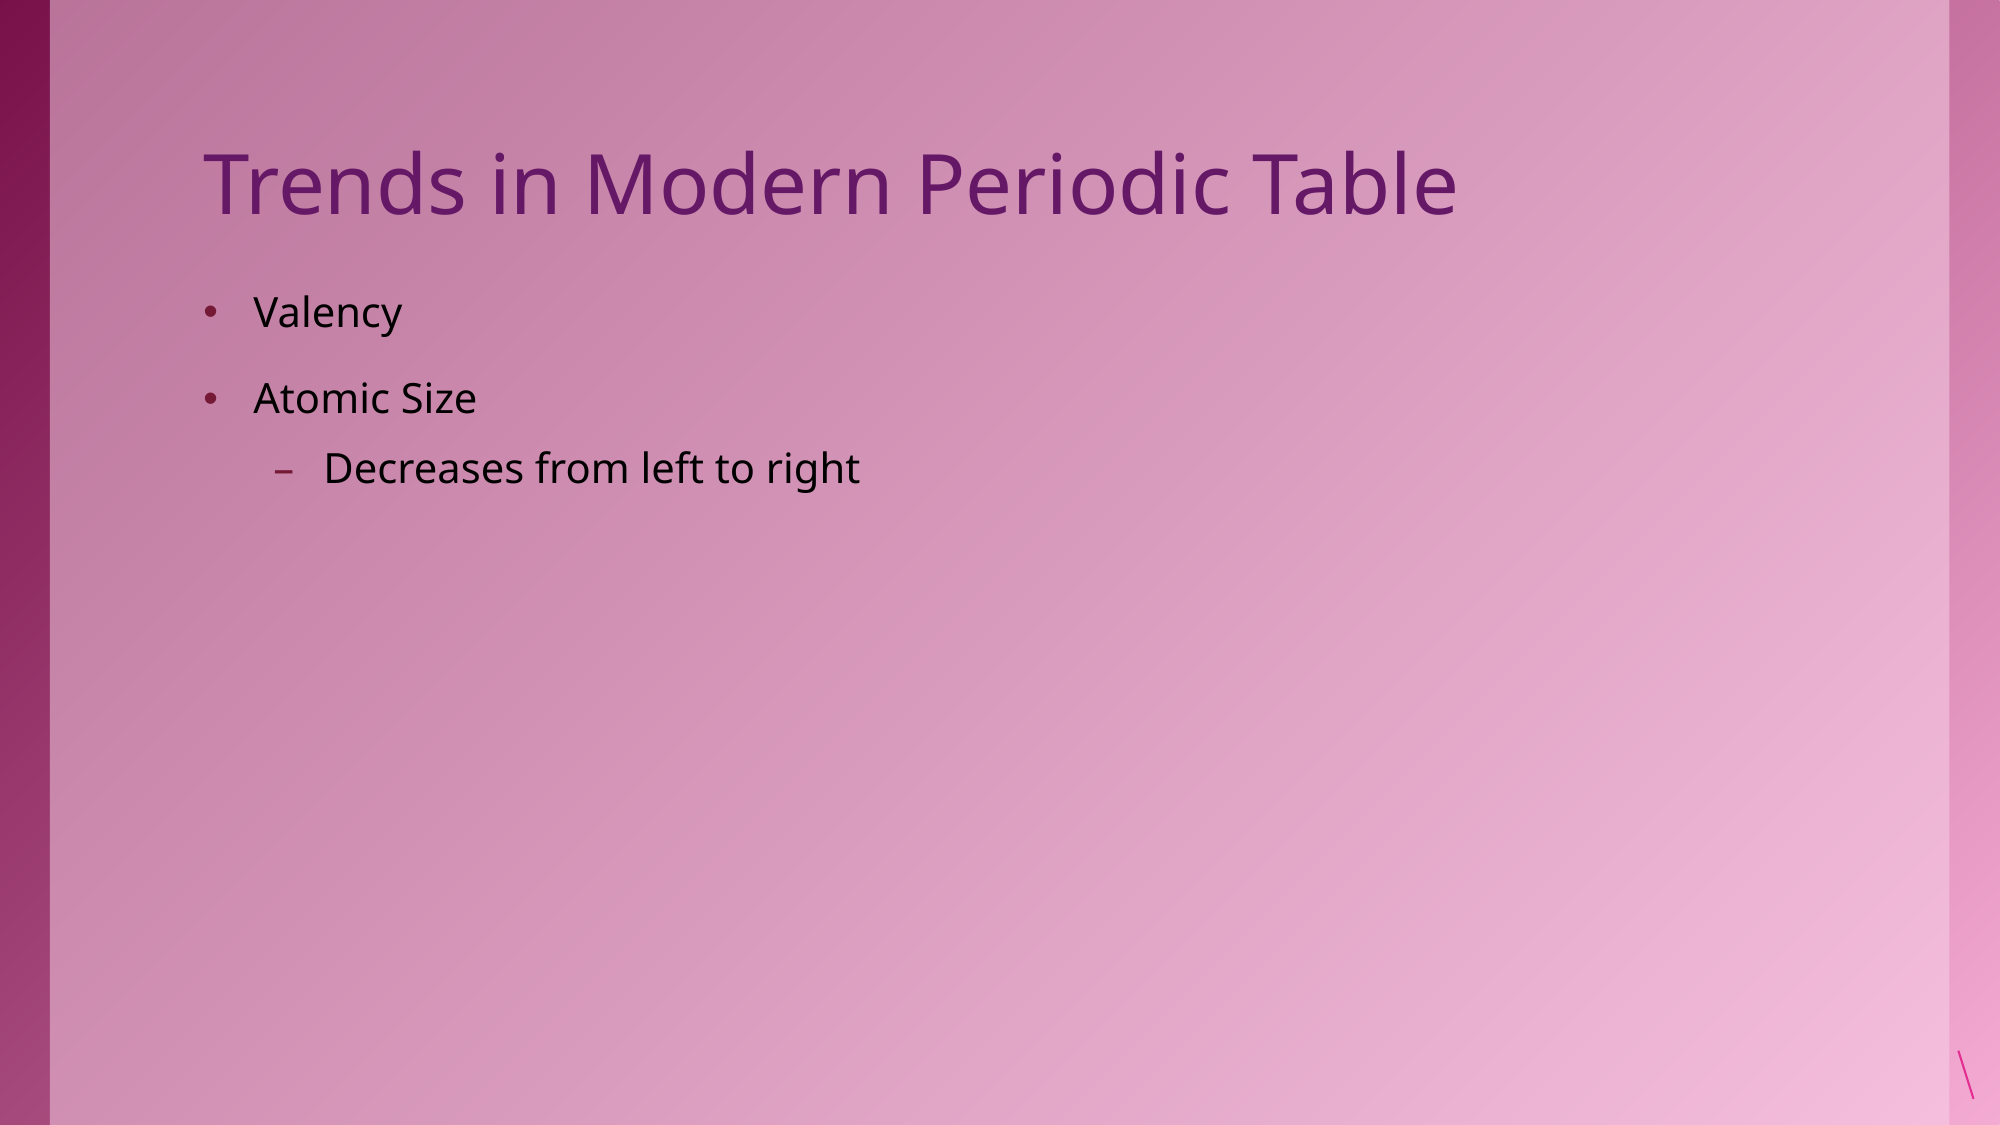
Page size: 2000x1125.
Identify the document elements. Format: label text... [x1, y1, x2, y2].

list Valency Atomic Size Decreases from left to right [183, 279, 1850, 1013]
title Trends in Modern Periodic Table [183, 12, 1850, 242]
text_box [1958, 1050, 1974, 1099]
